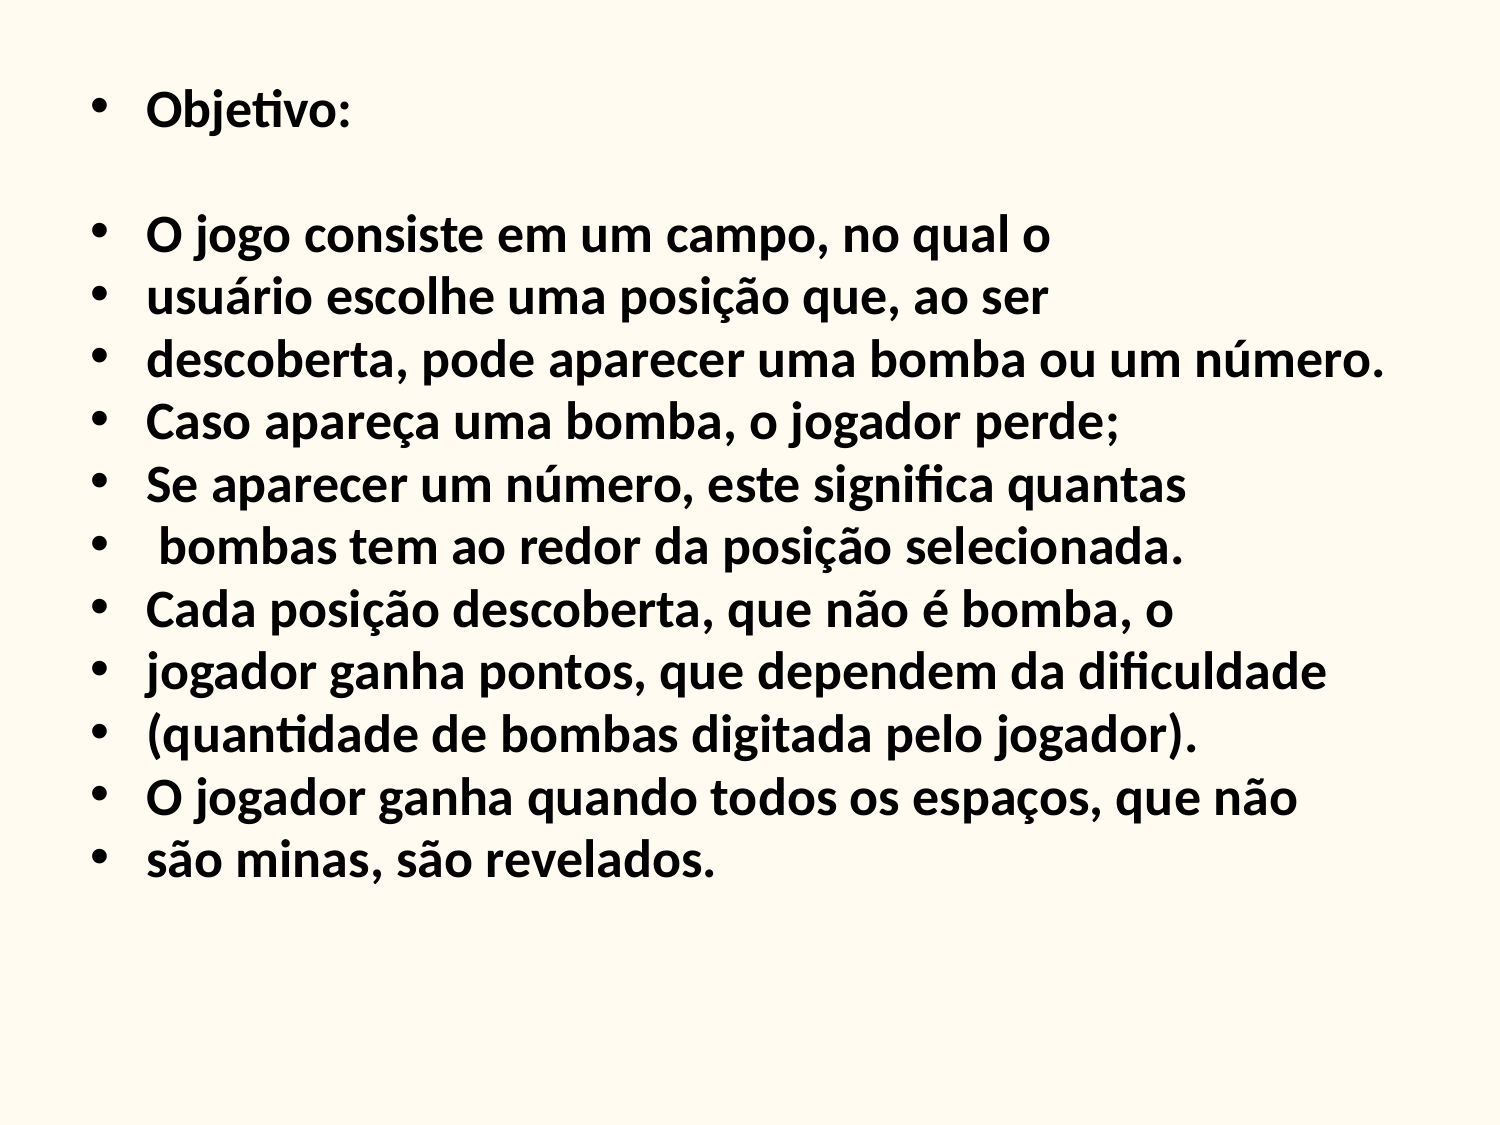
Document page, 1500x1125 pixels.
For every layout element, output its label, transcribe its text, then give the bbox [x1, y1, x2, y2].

list Objetivo: O jogo consiste em um campo, no qual o usuário escolhe uma posição que, ao ser descoberta, pode aparecer uma bomba ou um número. Caso apareça uma bomba, o jogador perde; Se aparecer um número, este significa quantas bombas tem ao redor da posição selecionada. Cada posição descoberta, que não é bomba, o jogador ganha pontos, que dependem da dificuldade (quantidade de bombas digitada pelo jogador). O jogador ganha quando todos os espaços, que não são minas, são revelados. [75, 78, 1425, 1005]
